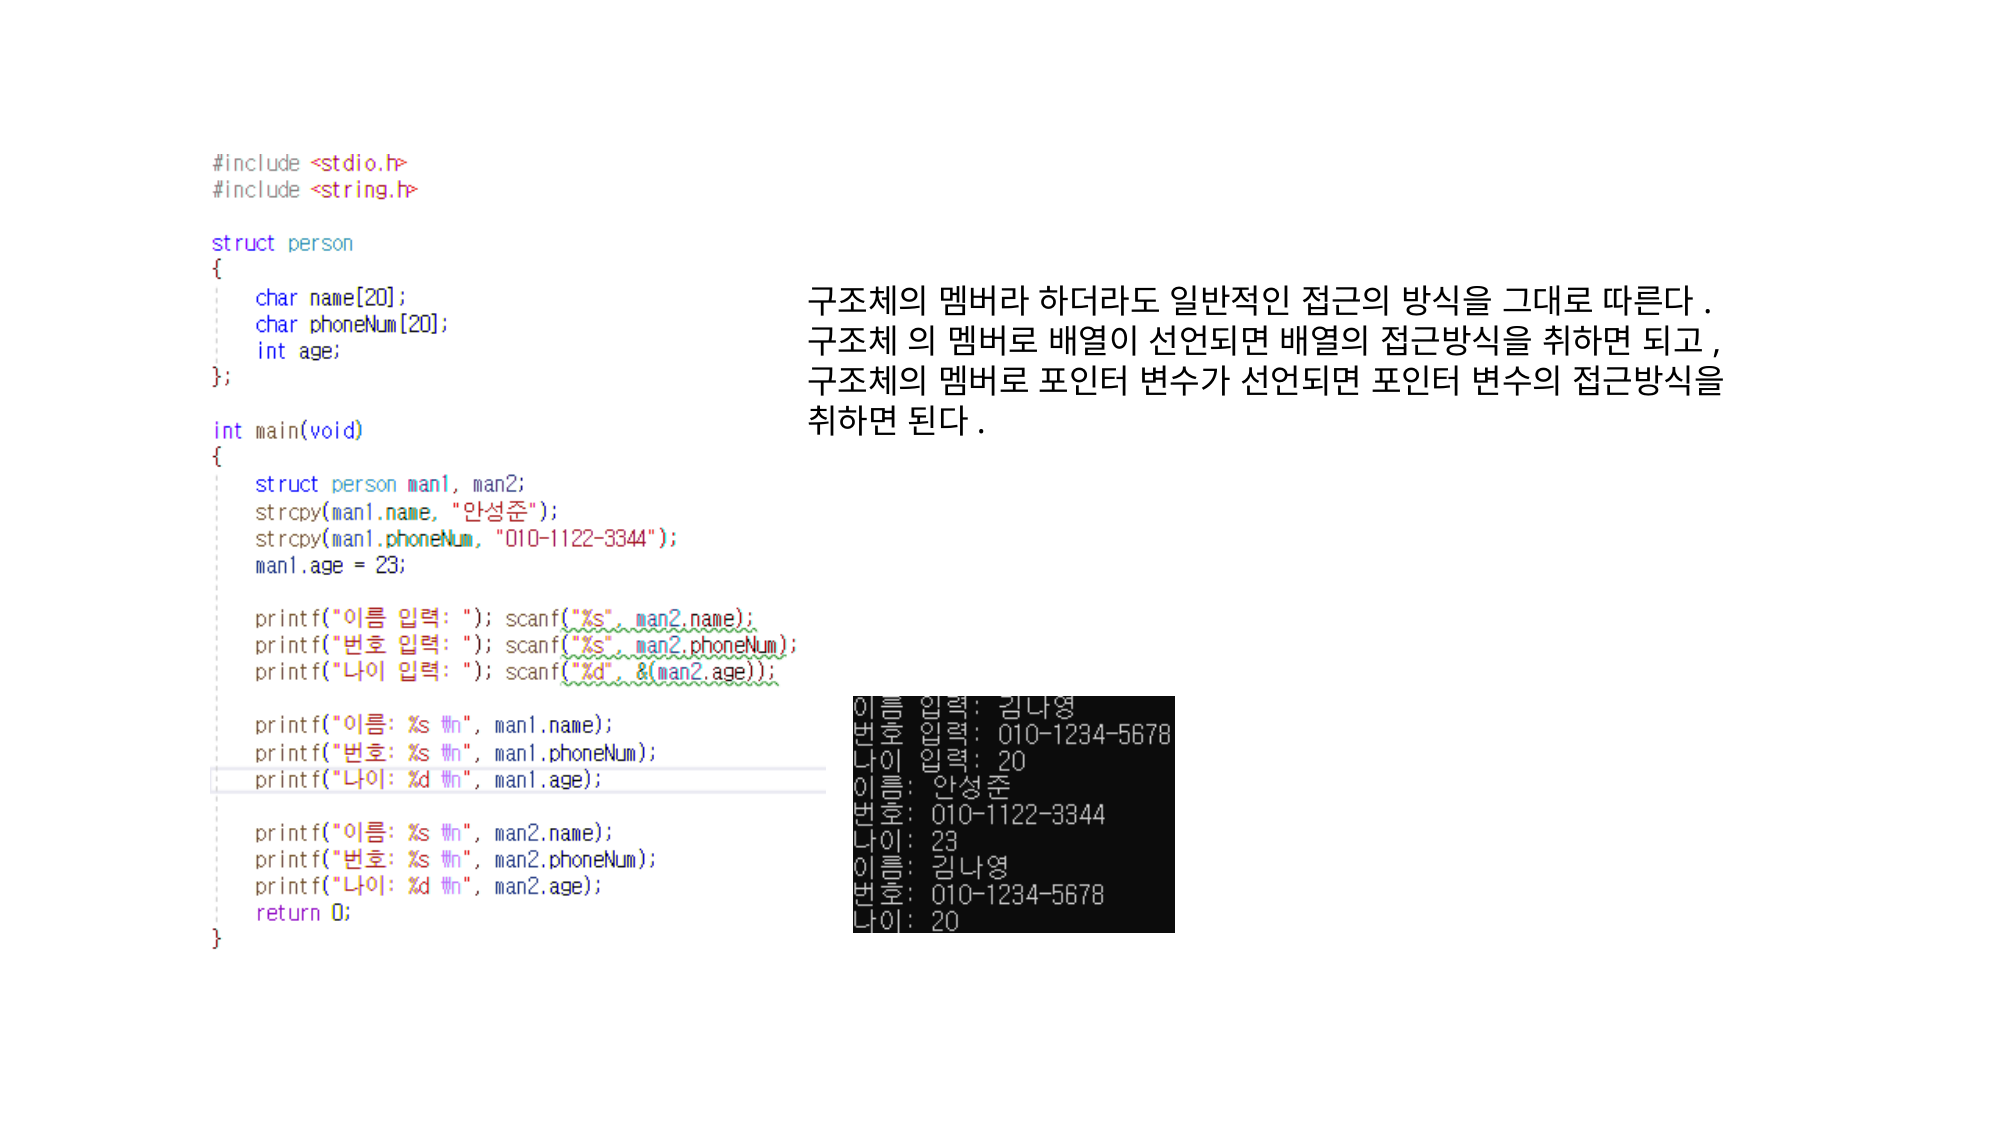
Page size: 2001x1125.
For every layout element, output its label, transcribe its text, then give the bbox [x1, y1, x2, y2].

picture [853, 696, 1175, 933]
text_box 구조체의 멤버라 하더라도 일반적인 접근의 방식을 그대로 따른다. 구조체 의 멤버로 배열이 선언되면 배열의 접근방식을 취하면 되고, 구조체의 멤버로 포인터 변수가 선언되면 포인터 변수의 접근방식을 취하면 된다. [826, 272, 1808, 448]
picture [210, 154, 826, 971]
